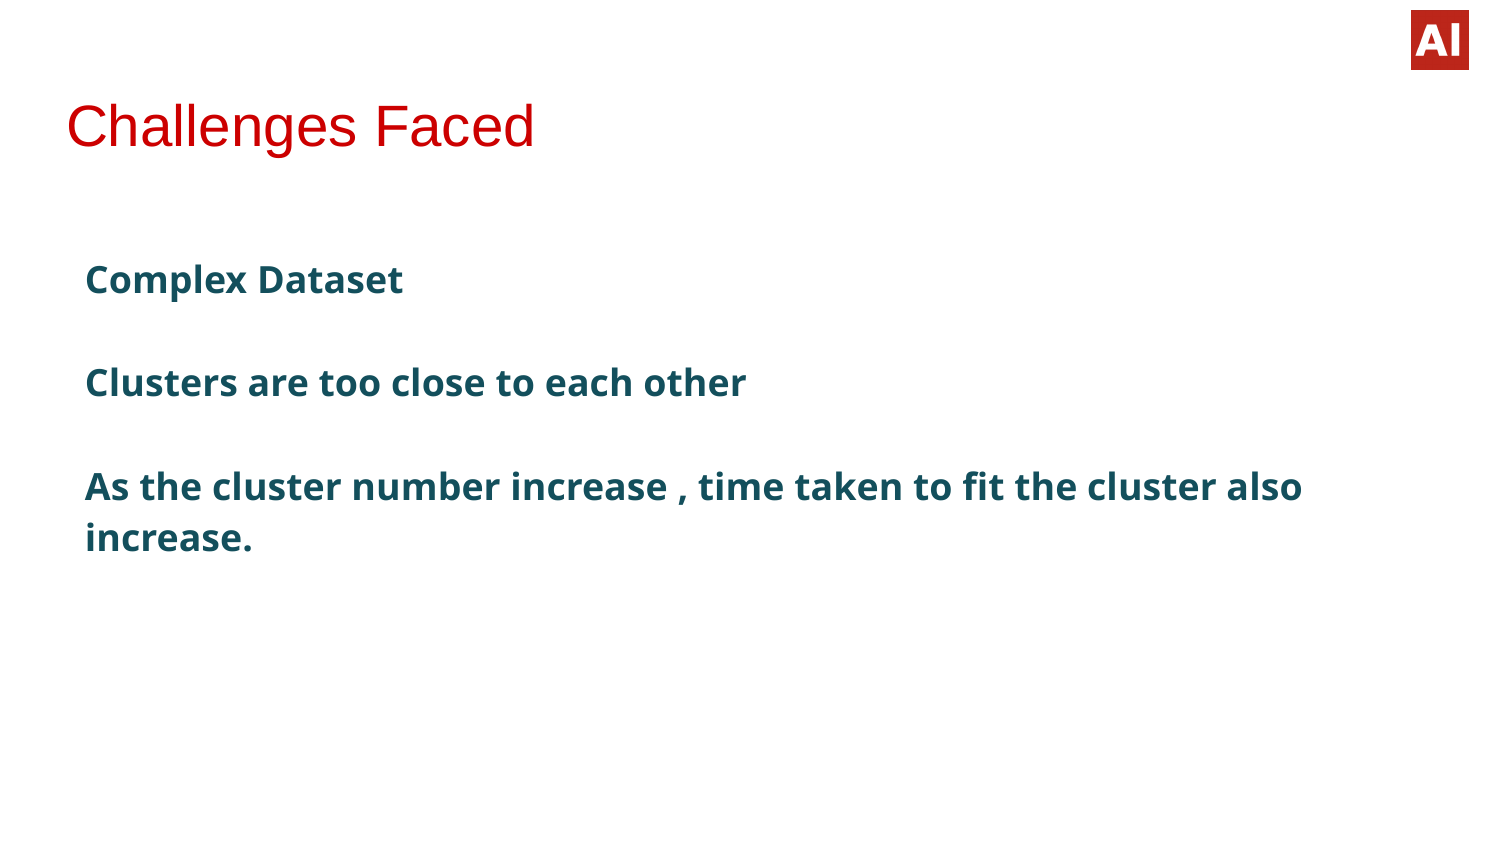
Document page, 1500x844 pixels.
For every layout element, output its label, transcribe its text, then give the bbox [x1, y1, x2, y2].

title Challenges Faced [51, 72, 1449, 167]
picture [1411, 10, 1469, 70]
list Complex Dataset Clusters are too close to each other As the cluster number increase , time taken to fit the cluster also increase. [51, 189, 1449, 750]
